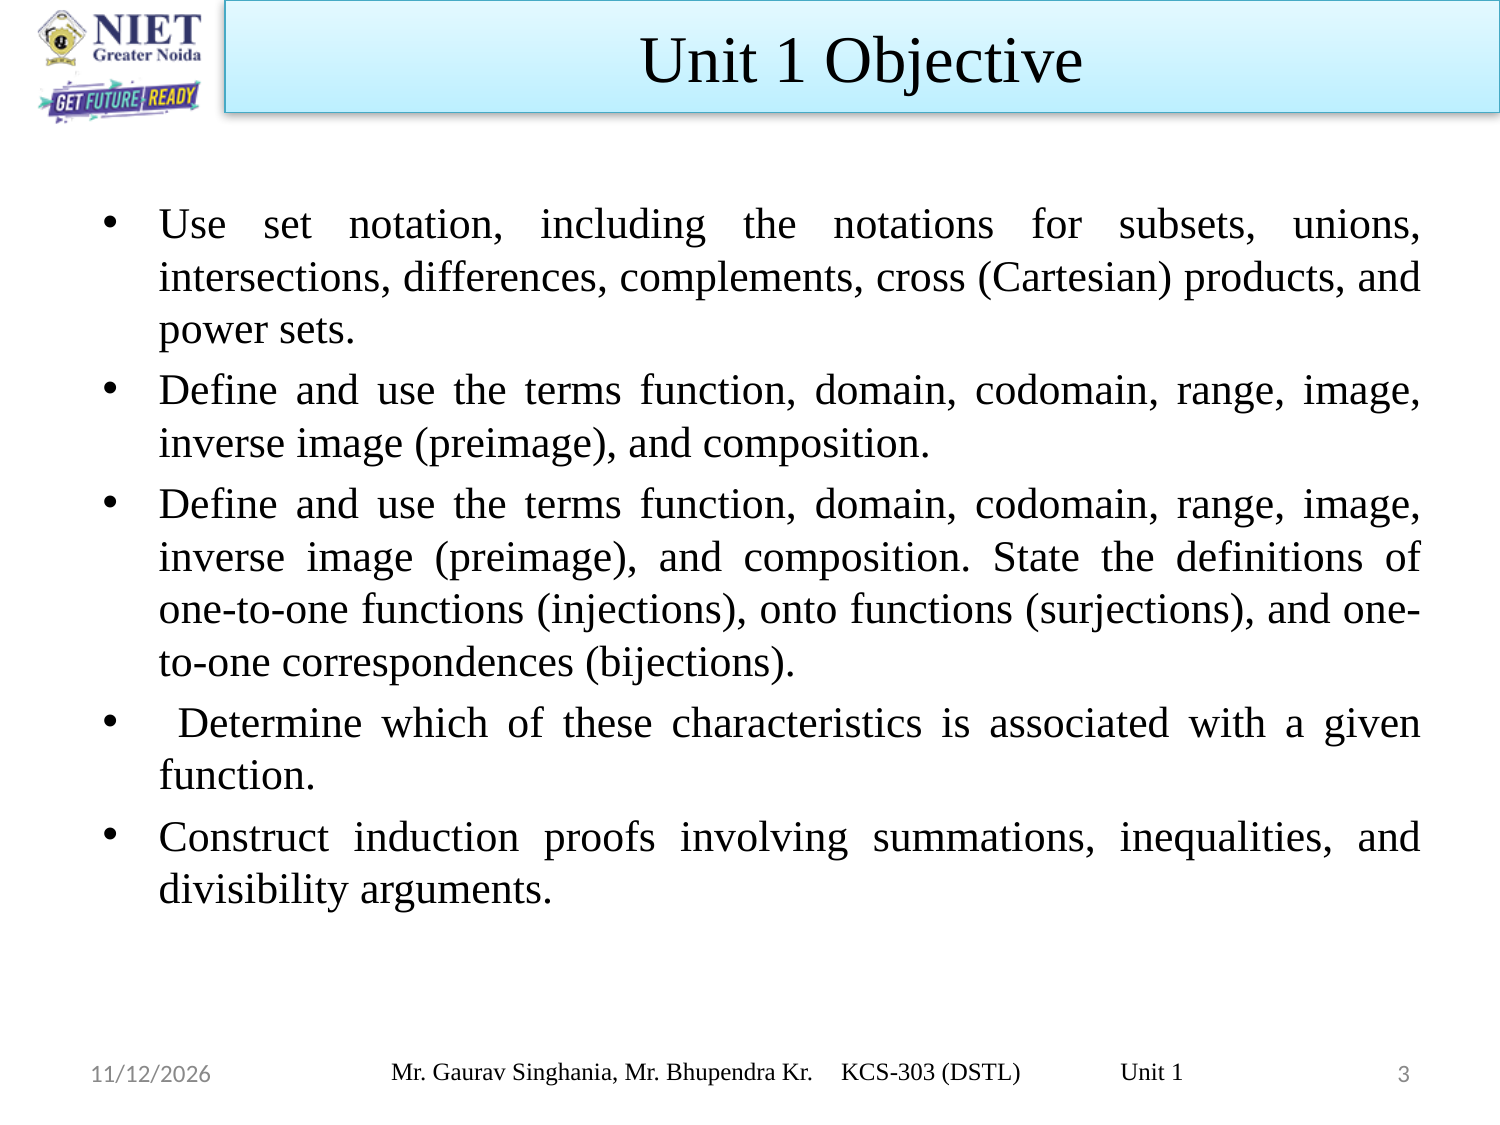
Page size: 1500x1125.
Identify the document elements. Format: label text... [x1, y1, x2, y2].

text_box Unit 1 Objective [238, 0, 1500, 113]
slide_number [75, 1042, 425, 1103]
slide_number 3 [1074, 1042, 1425, 1103]
list Use set notation, including the notations for subsets, unions, intersections, differences, complements, cross (Cartesian) products, and power sets. Define and use the terms function, domain, codomain, range, image, inverse image (preimage), and composition. Define and use the terms function, domain, codomain, range, image, inverse image (preimage), and composition. State the definitions of one-to-one functions (injections), onto functions (surjections), and one-to-one correspondences (bijections). Determine which of these characteristics is associated with a given function. Construct induction proofs involving summations, inequalities, and divisibility arguments. [87, 187, 1438, 930]
footer Mr. Gaurav Singhania, Mr. Bhupendra Kr. KCS-303 (DSTL) Unit 1 [375, 1040, 1200, 1100]
picture [0, 0, 238, 135]
